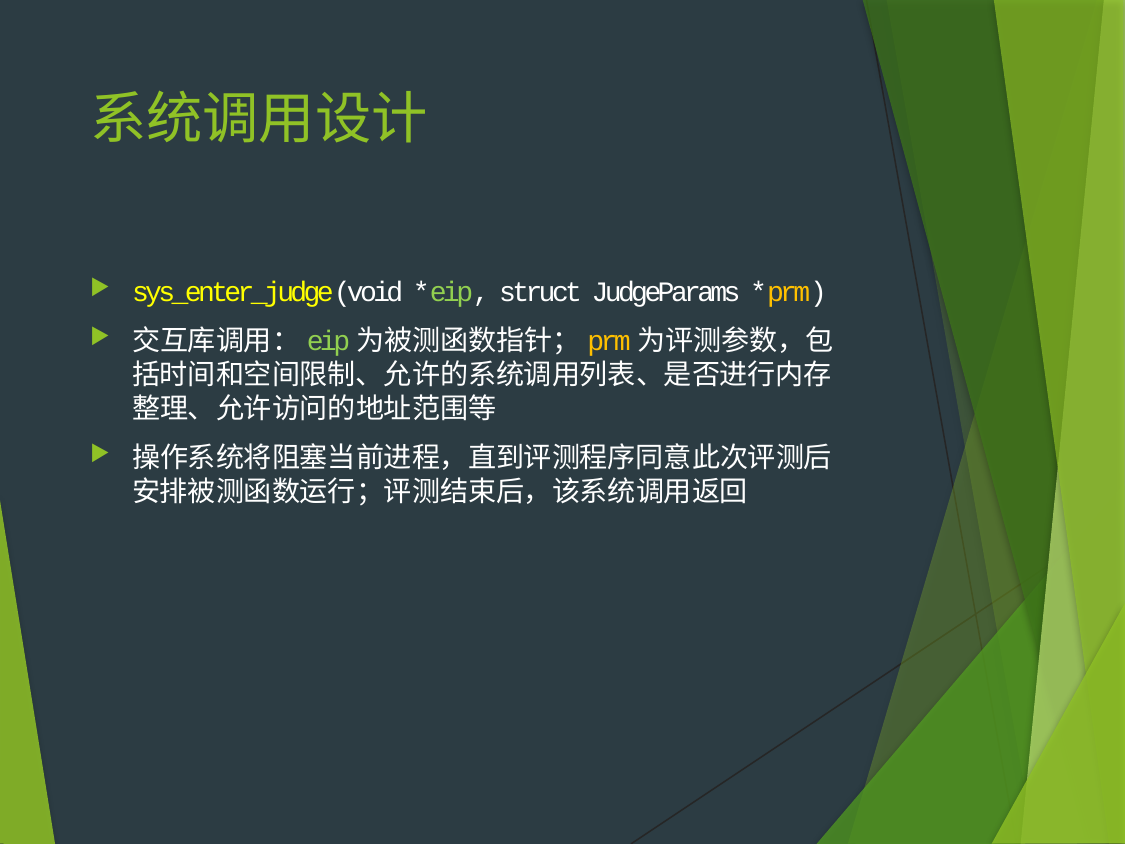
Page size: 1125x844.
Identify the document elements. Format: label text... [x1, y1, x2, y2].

list sys_enter_judge(void *eip, struct JudgeParams *prm) 交互库调用：eip为被测函数指针；prm为评测参数，包括时间和空间限制、允许的系统调用列表、是否进行内存整理、允许访问的地址范围等 操作系统将阻塞当前进程，直到评测程序同意此次评测后安排被测函数运行；评测结束后，该系统调用返回 [75, 265, 856, 744]
title 系统调用设计 [75, 75, 856, 238]
